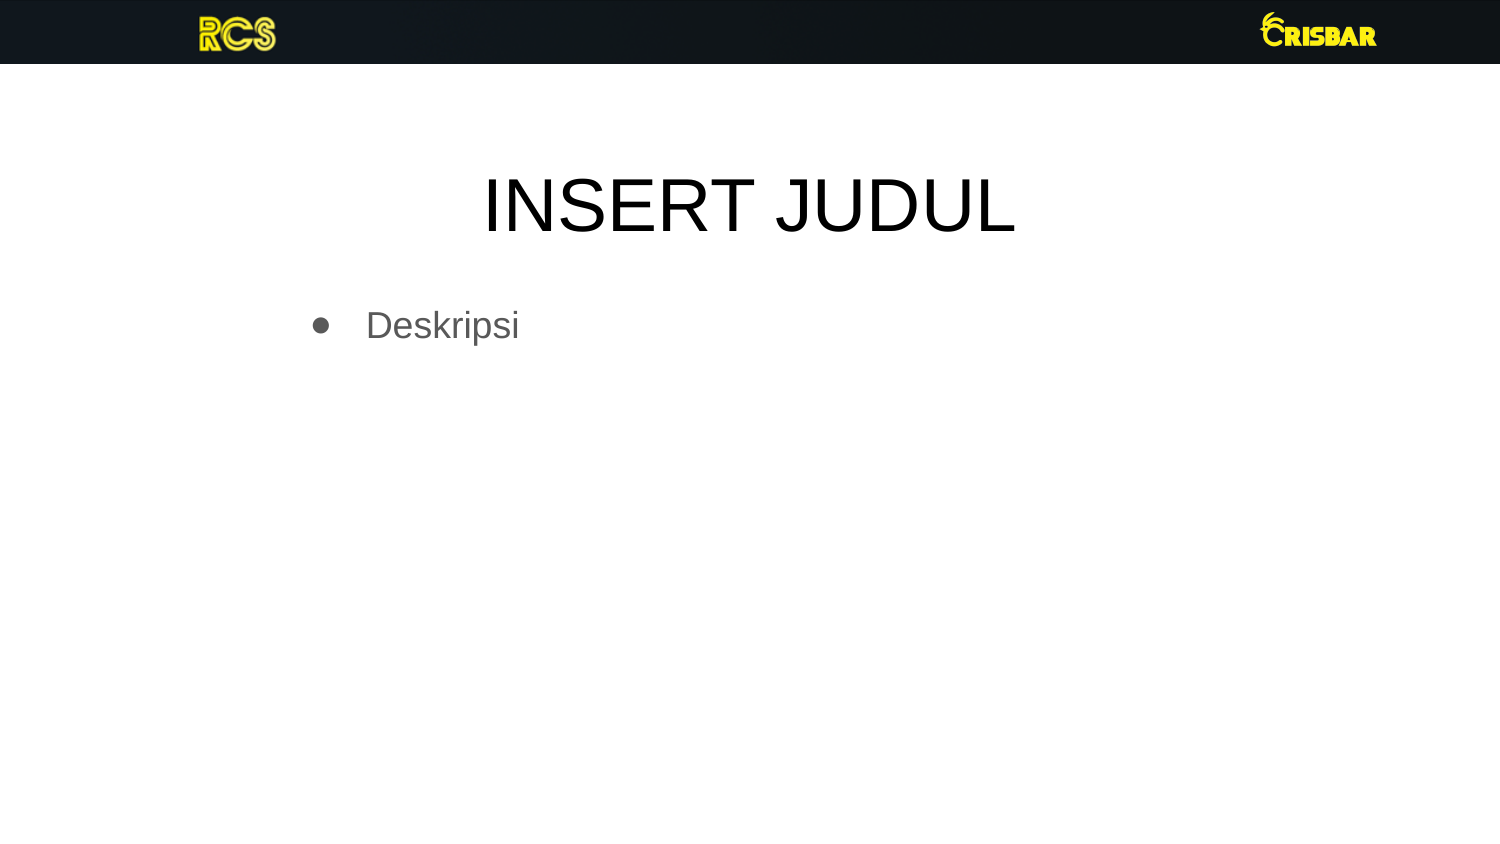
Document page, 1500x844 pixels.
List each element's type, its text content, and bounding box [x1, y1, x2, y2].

list Deskripsi [275, 279, 1330, 750]
picture [0, 0, 1500, 64]
title INSERT JUDUL [51, 141, 1449, 236]
